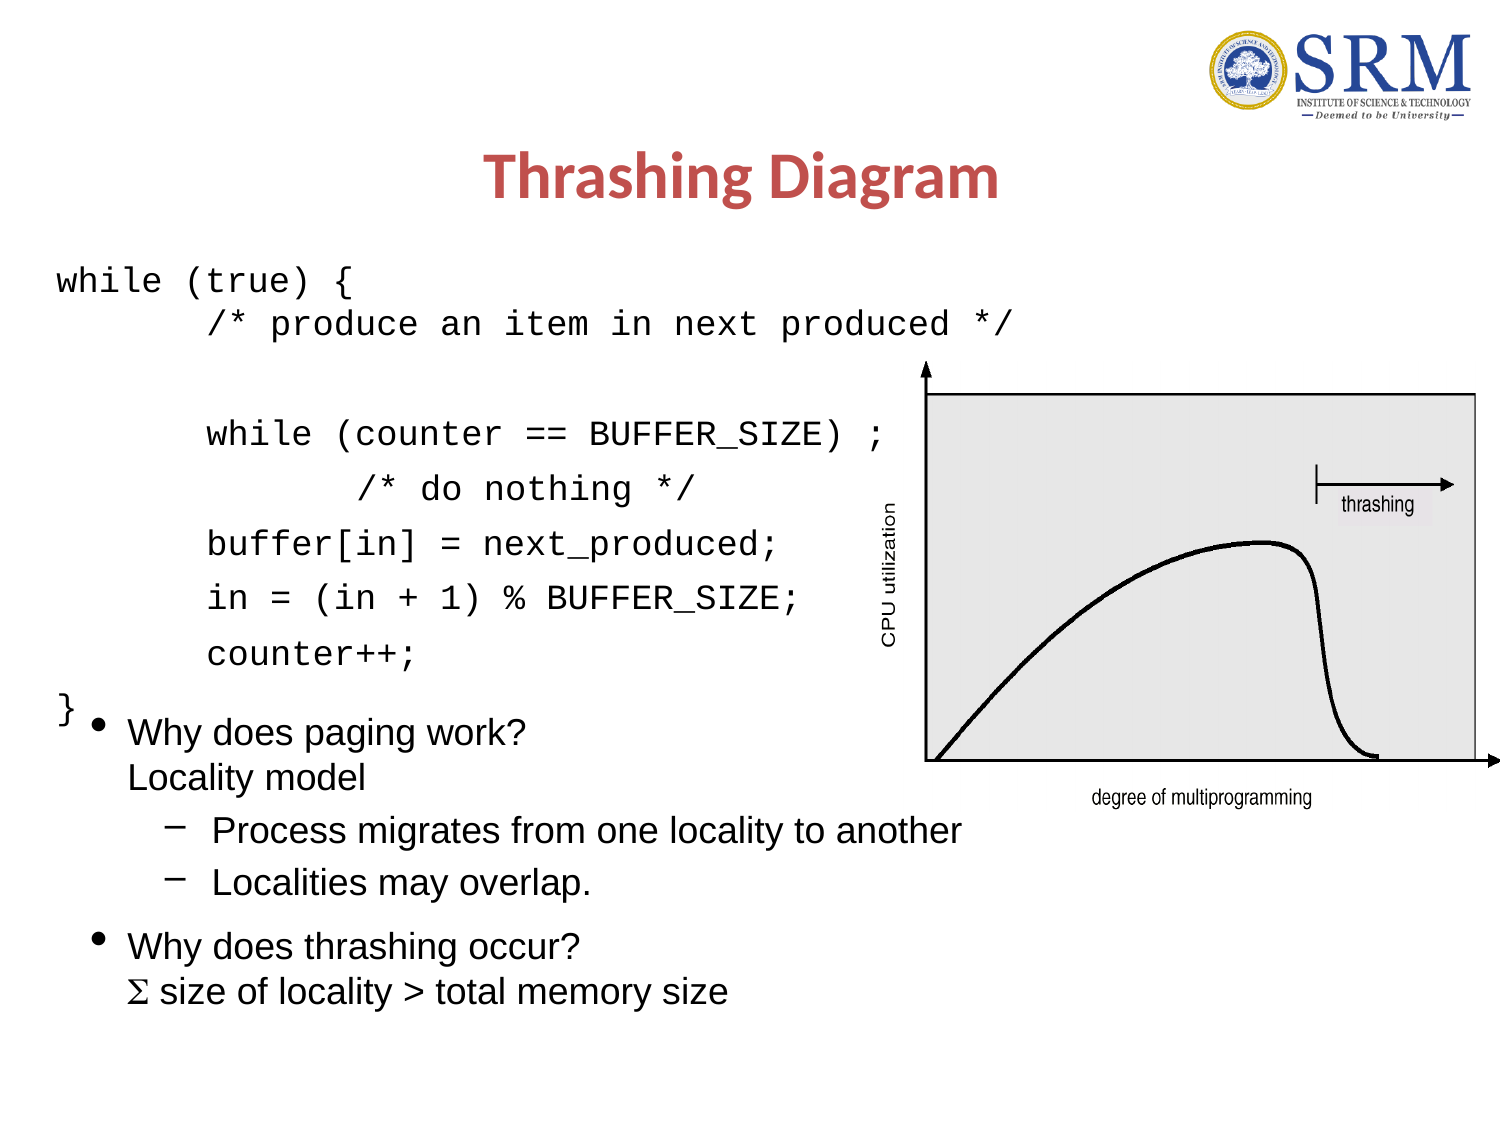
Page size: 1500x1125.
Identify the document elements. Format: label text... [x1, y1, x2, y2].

picture [1205, 24, 1475, 125]
text_box Thrashing Diagram [74, 125, 1425, 220]
text_box Why does paging work? Locality model Process migrates from one locality to another Localities may overlap. Why does thrashing occur?  size of locality > total memory size [74, 700, 1125, 1020]
text_box while (true) { /* produce an item in next produced */ while (counter == BUFFER_SIZE) ; /* do nothing */ buffer[in] = next_produced; in = (in + 1) % BUFFER_SIZE; counter++; } [41, 249, 1046, 1047]
picture [879, 361, 1500, 813]
